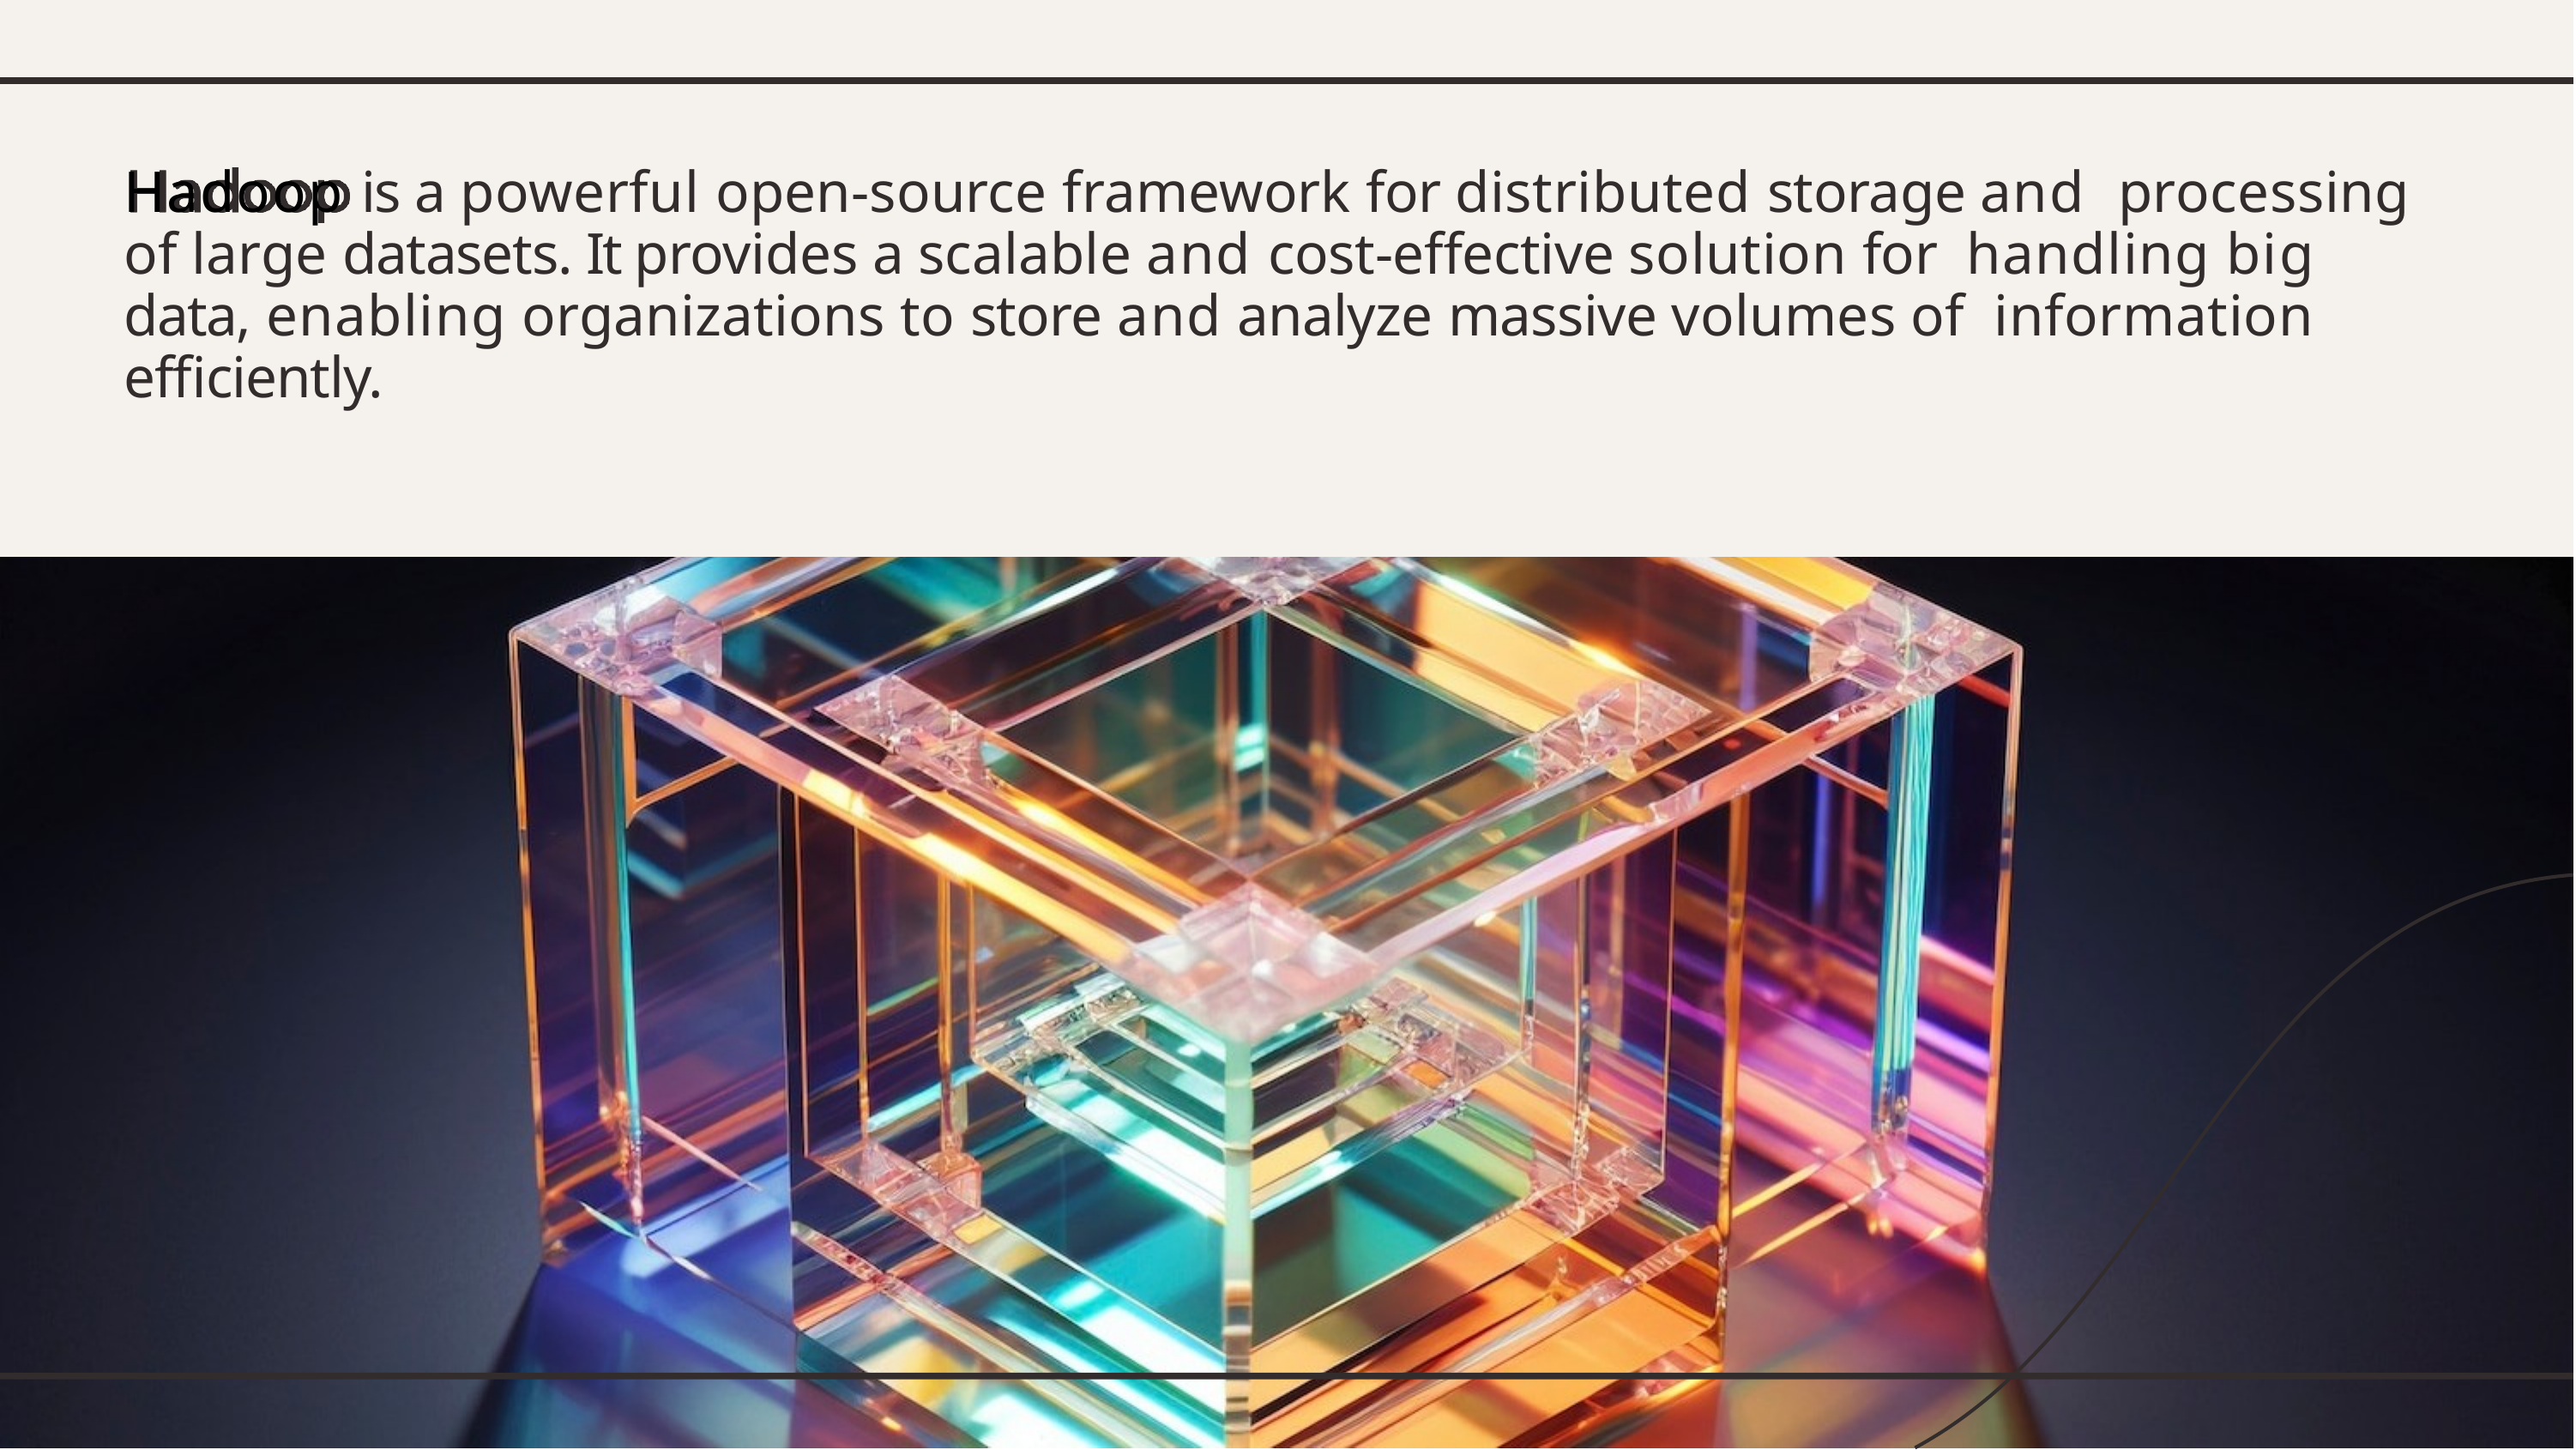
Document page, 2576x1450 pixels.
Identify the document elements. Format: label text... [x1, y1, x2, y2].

text_box [0, 77, 2573, 84]
title Hadoop is a powerful open-source framework for distributed storage and processing of large datasets. It provides a scalable and cost-effective solution for handling big data, enabling organizations to store and analyze massive volumes of information efﬁciently. [122, 153, 2453, 409]
picture [130, 166, 350, 223]
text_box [0, 557, 2576, 1450]
